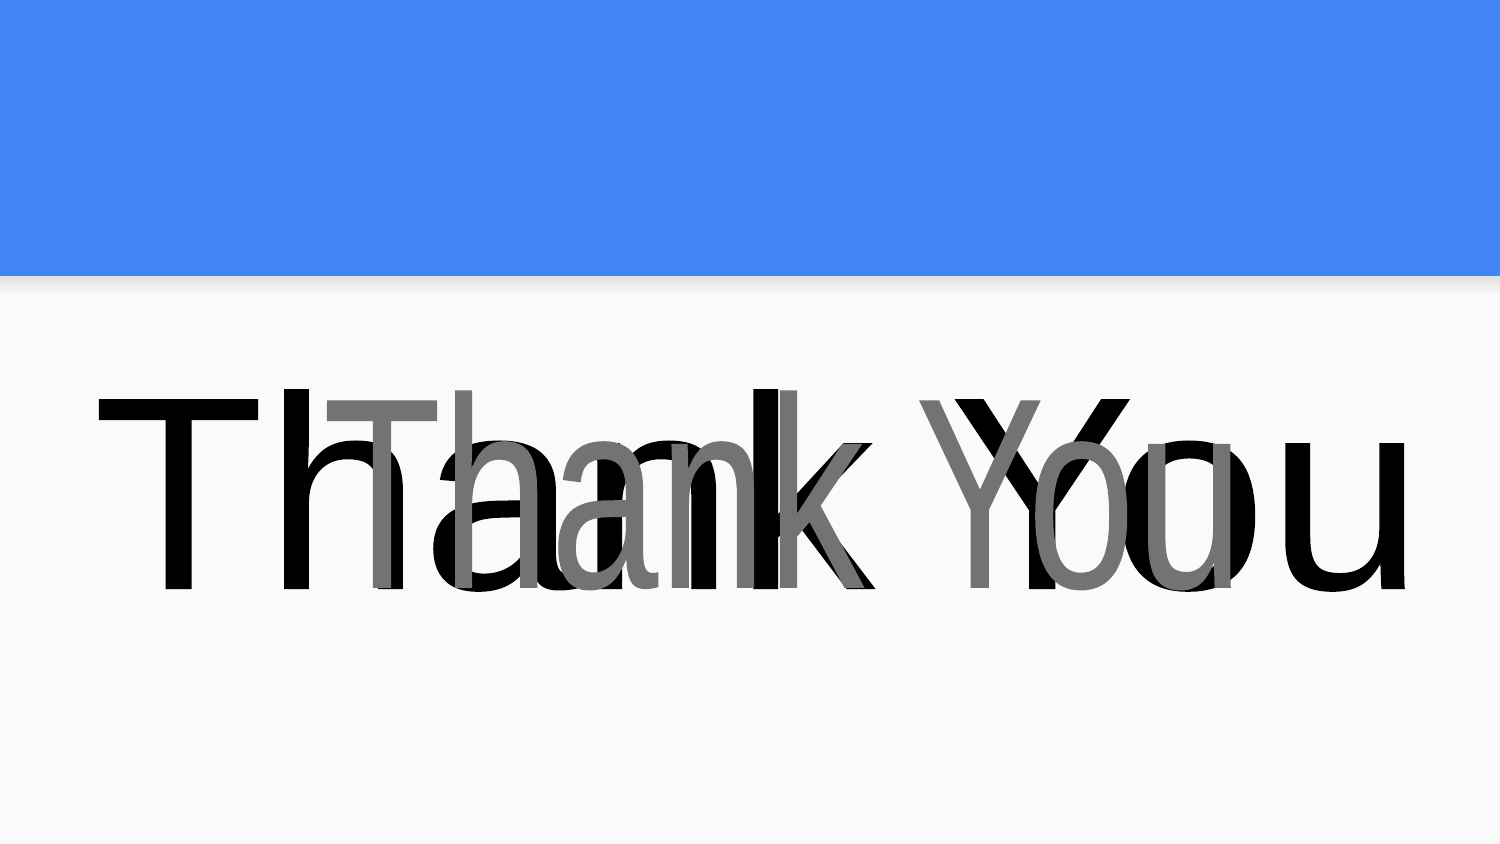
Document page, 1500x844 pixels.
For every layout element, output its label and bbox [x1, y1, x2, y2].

list [172, 314, 1427, 760]
